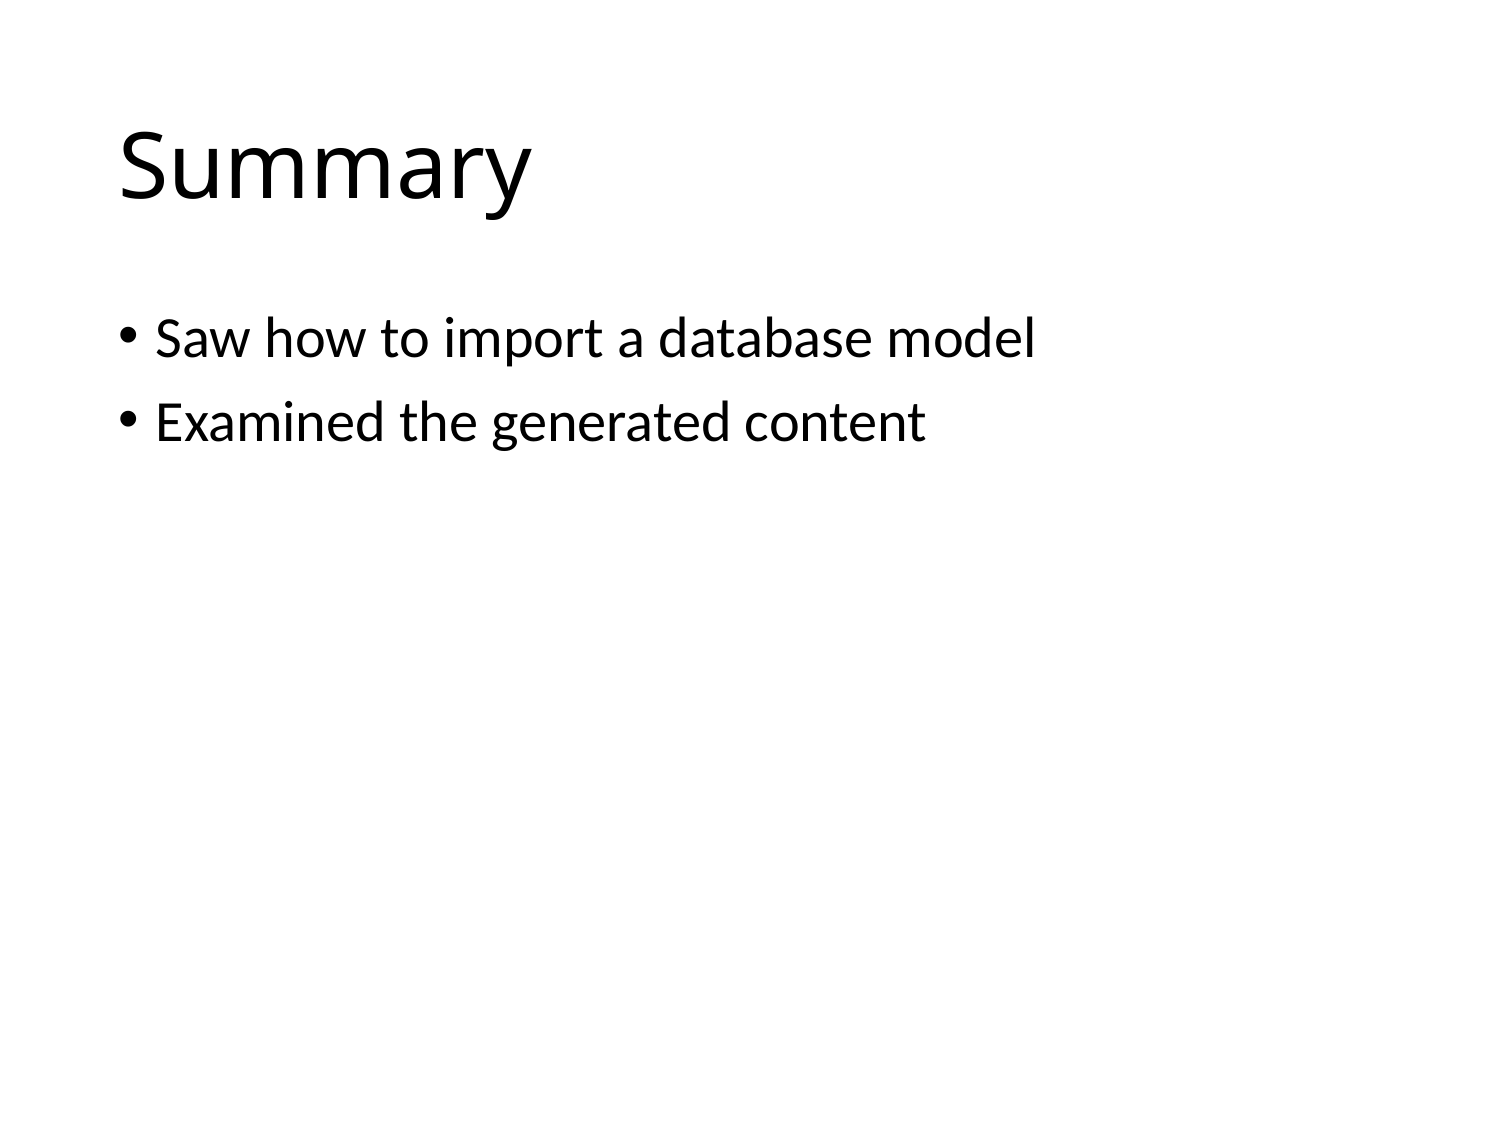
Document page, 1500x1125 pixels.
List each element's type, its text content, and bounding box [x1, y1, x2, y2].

title Summary [103, 59, 1397, 278]
list Saw how to import a database model Examined the generated content [103, 299, 1397, 1014]
